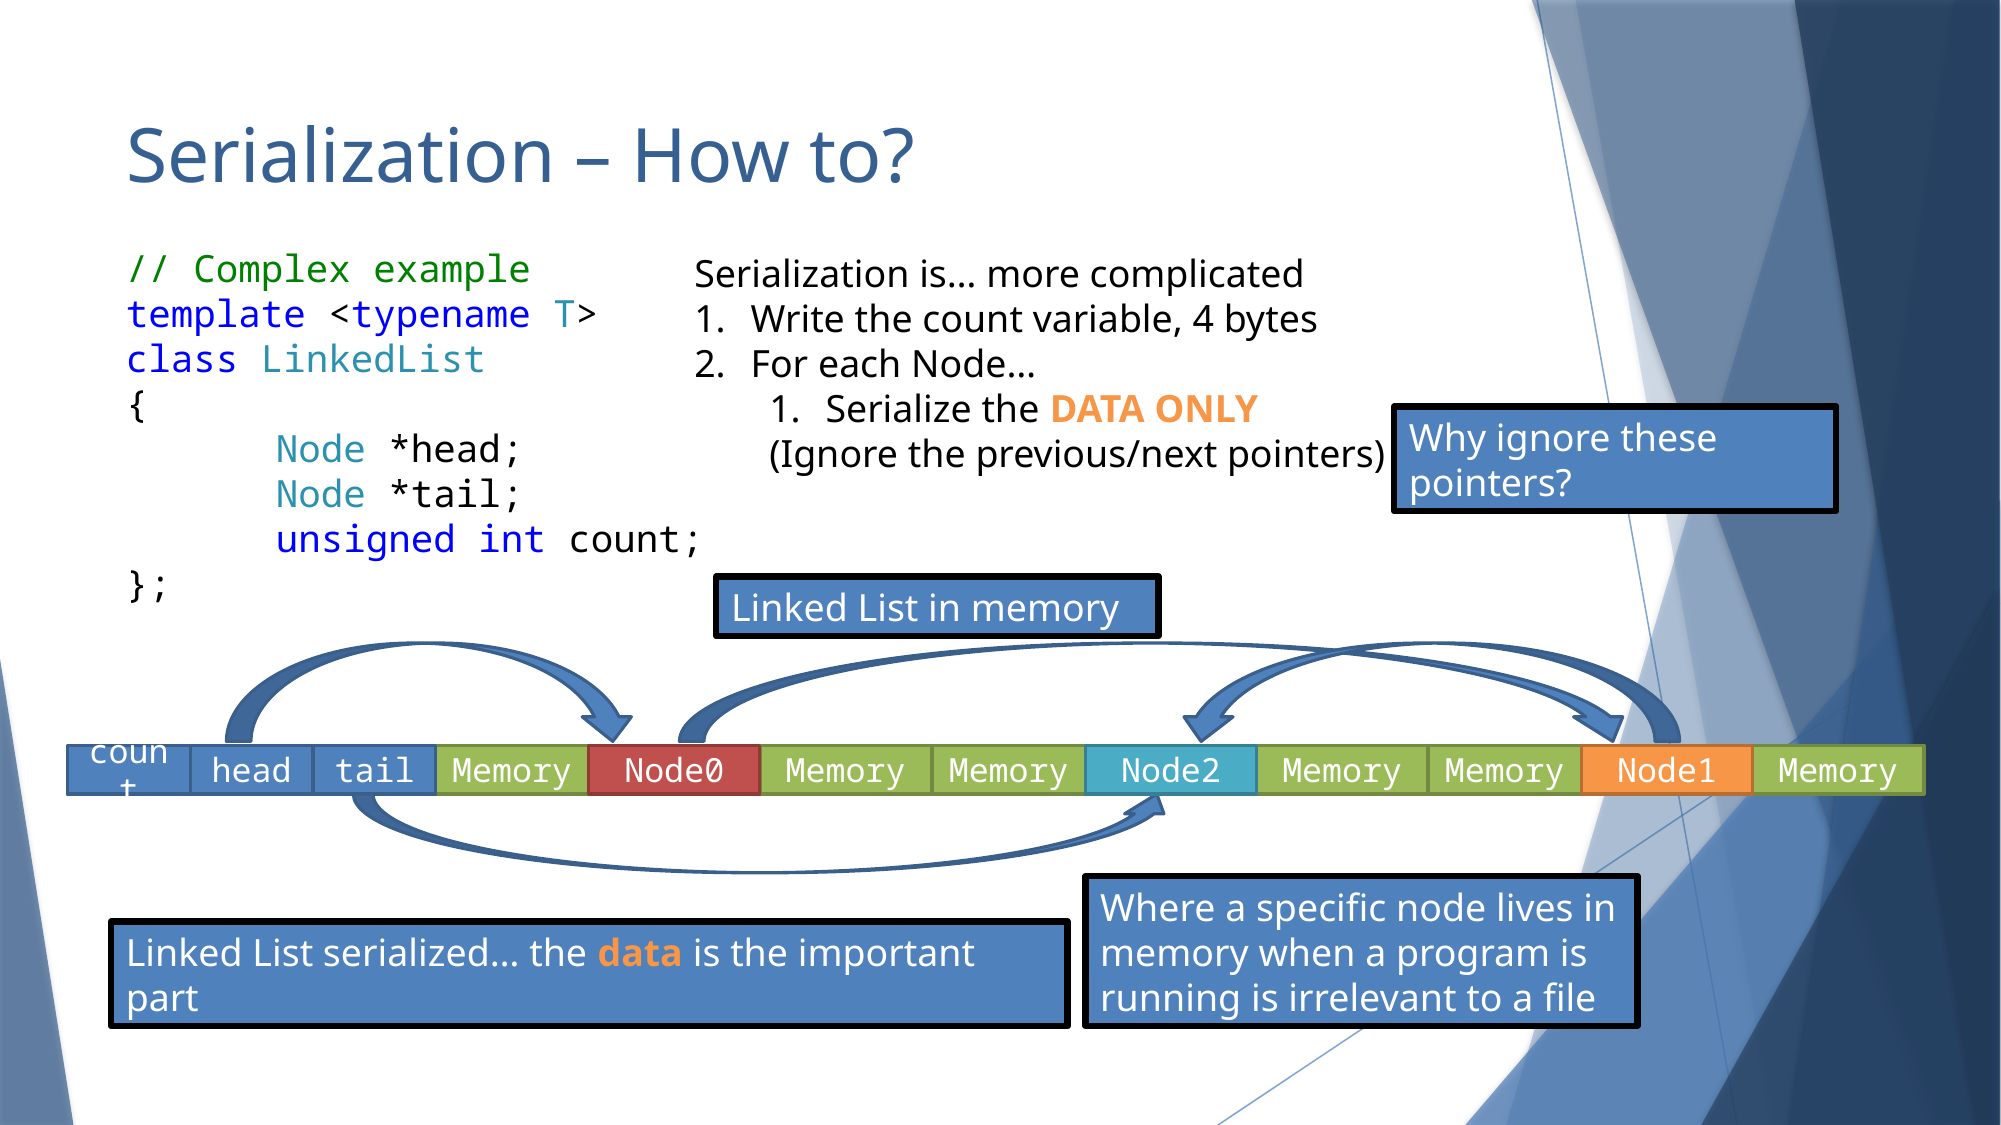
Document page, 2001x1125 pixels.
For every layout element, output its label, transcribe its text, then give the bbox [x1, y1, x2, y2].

text_box Linked List serialized… the data is the important part [111, 921, 1068, 1027]
text_box Why ignore these pointers? [1394, 406, 1837, 512]
text_box Memory [437, 744, 587, 796]
text_box Memory [1258, 744, 1426, 796]
text_box Node2 [1084, 744, 1258, 796]
text_box [1182, 641, 1682, 744]
title Serialization – How to? [111, 99, 1522, 213]
text_box [351, 792, 1166, 875]
text_box Node1 [1580, 744, 1754, 796]
text_box [224, 641, 633, 744]
text_box count [66, 744, 192, 796]
text_box Serialization is… more complicated Write the count variable, 4 bytes For each Node… Serialize the DATA ONLY (Ignore the previous/next pointers) [1112, 242, 1604, 483]
text_box Where a specific node lives in memory when a program is running is irrelevant to a file [1085, 876, 1638, 1026]
text_box // Complex example template <typename T> class LinkedList { Node *head; Node *tail; unsigned int count; }; [111, 237, 1112, 613]
text_box Memory [930, 744, 1084, 796]
text_box head [192, 744, 311, 796]
text_box tail [311, 744, 437, 796]
text_box Linked List in memory [716, 576, 1159, 637]
text_box Node0 [587, 744, 761, 796]
text_box [1346, 651, 1625, 743]
text_box Memory [761, 744, 930, 796]
text_box Memory [1426, 744, 1580, 796]
text_box [677, 641, 1332, 744]
text_box Memory [1754, 744, 1926, 796]
